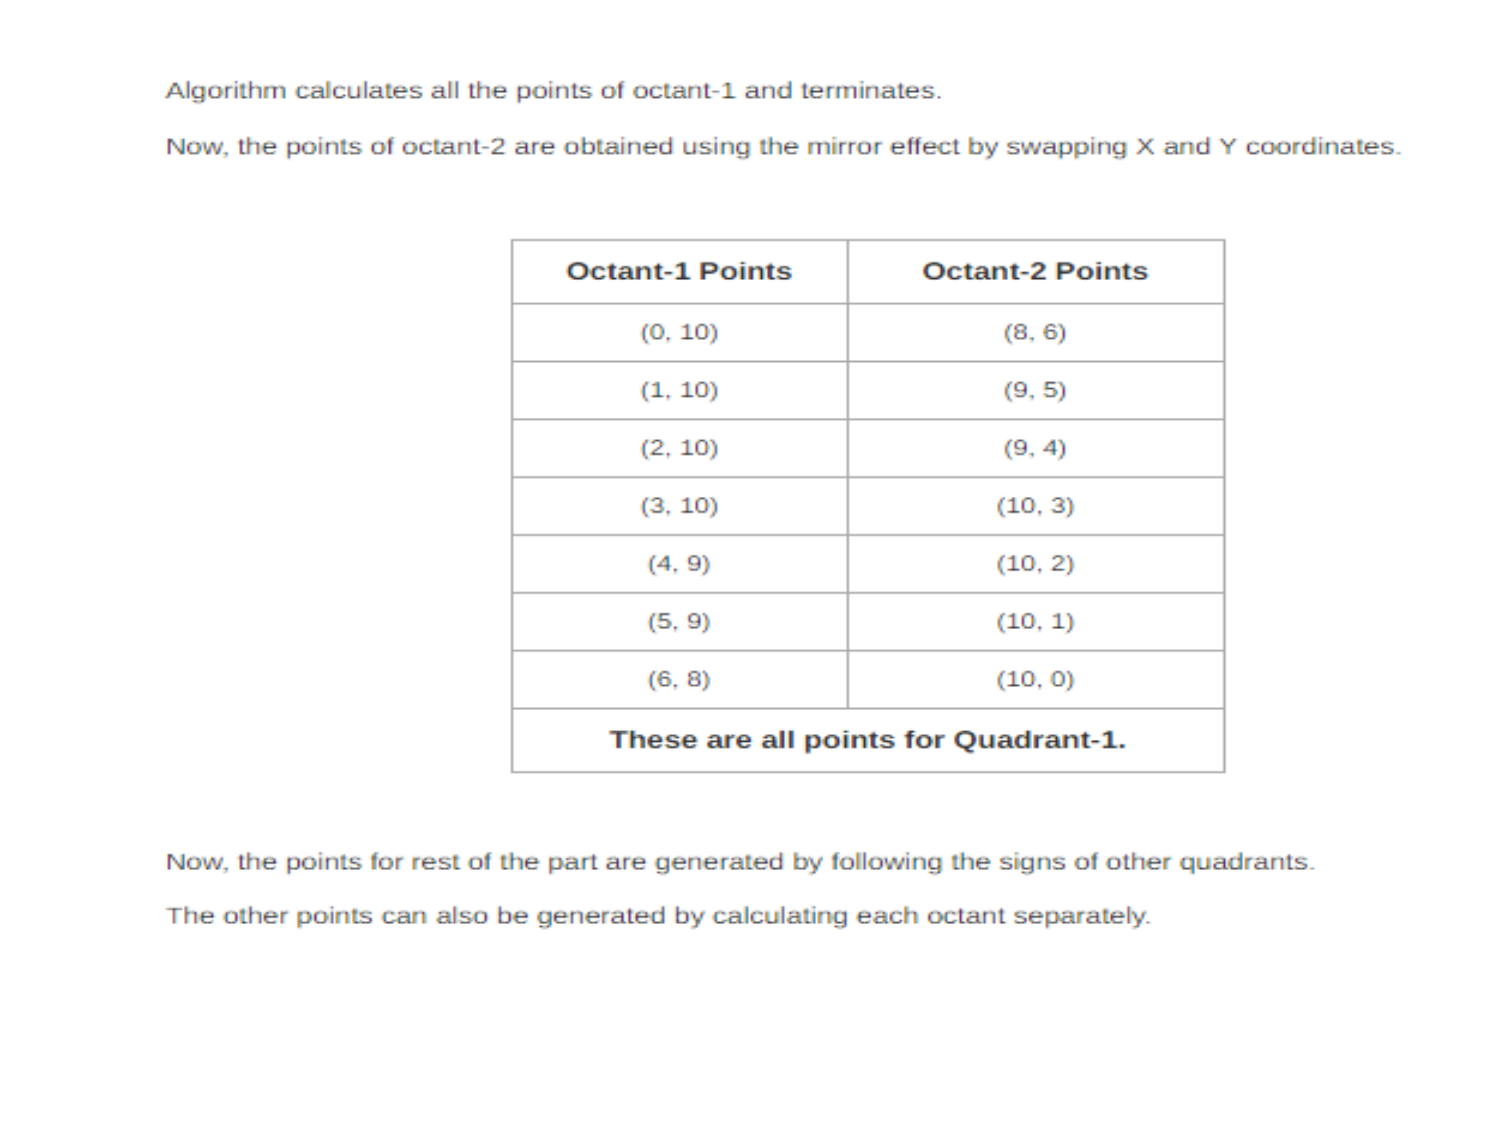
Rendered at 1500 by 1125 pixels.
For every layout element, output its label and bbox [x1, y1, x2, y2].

list [159, 66, 1448, 1006]
